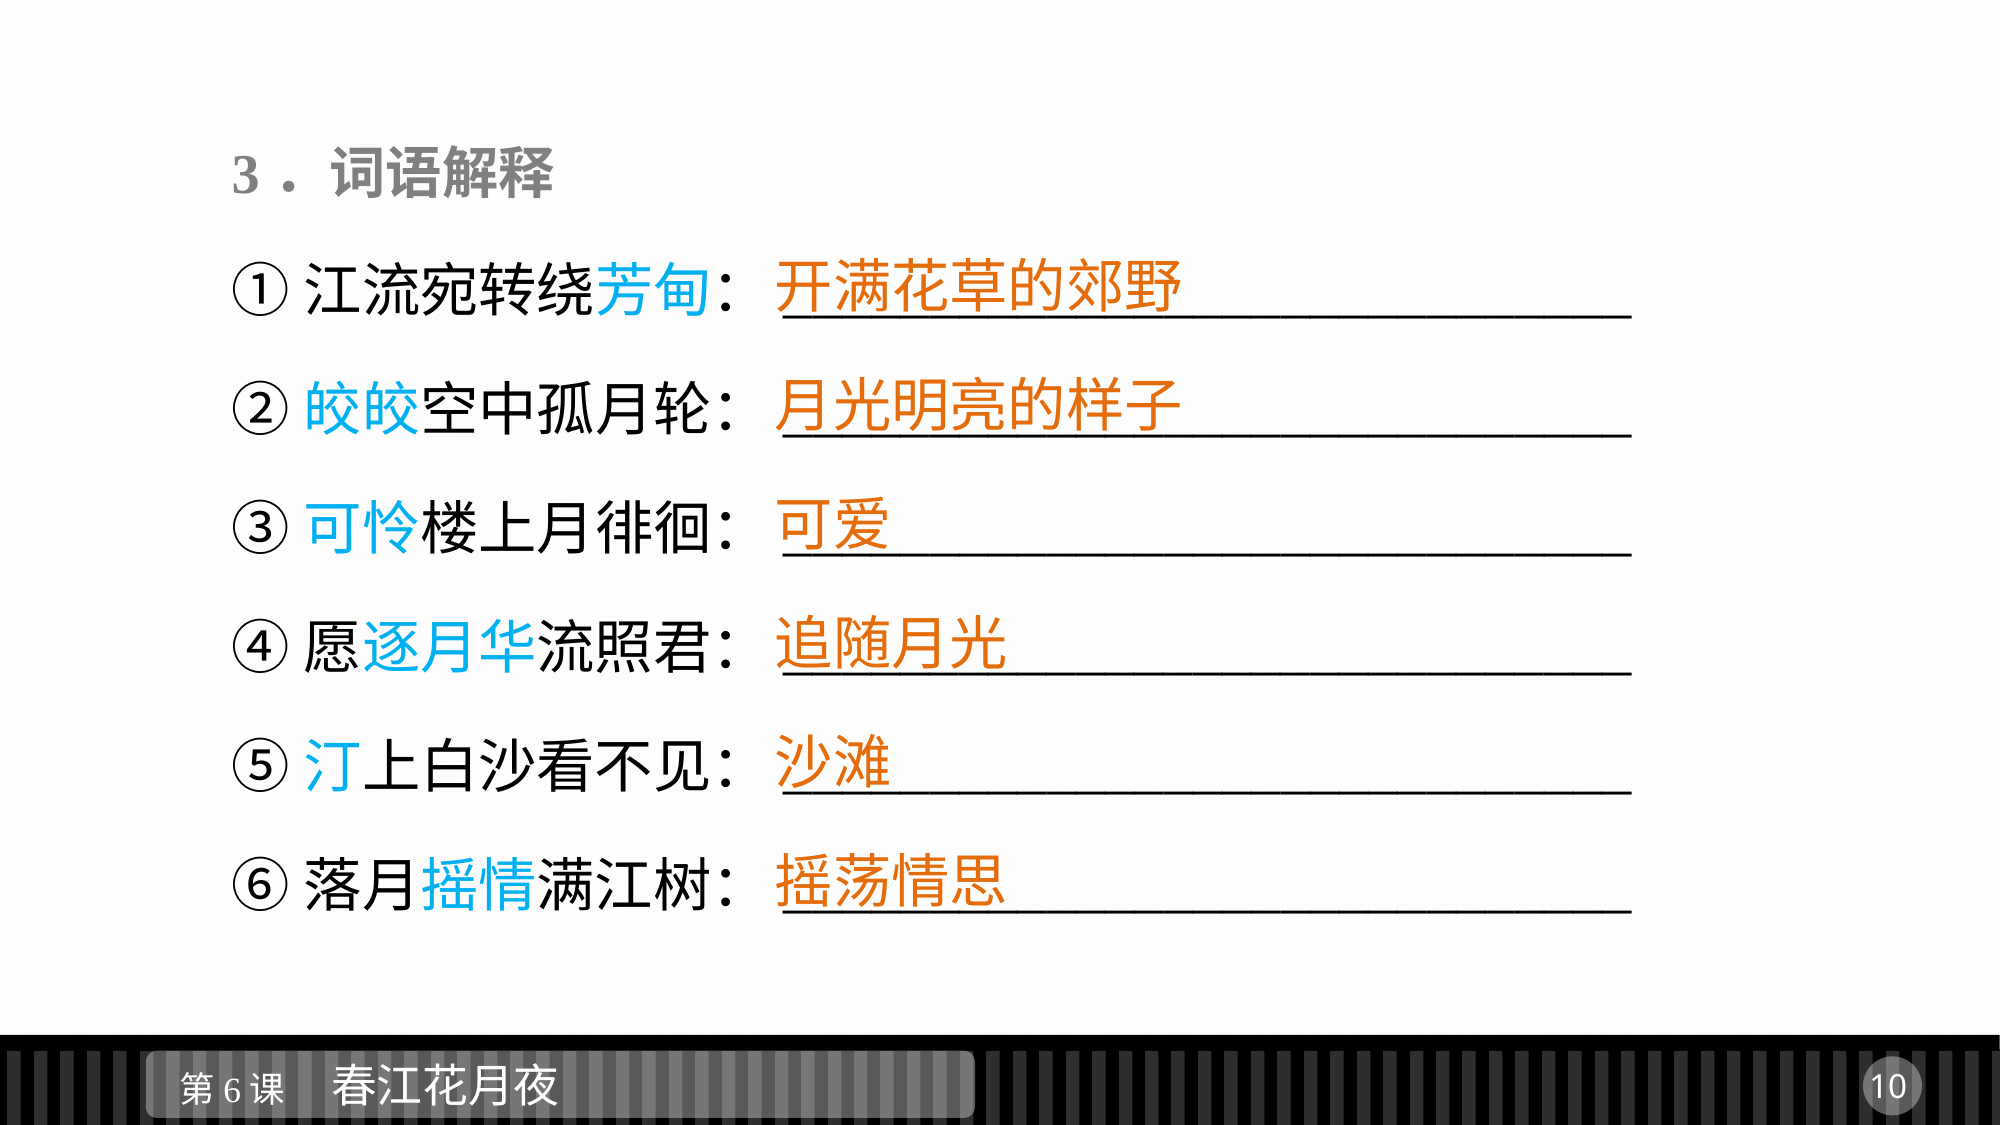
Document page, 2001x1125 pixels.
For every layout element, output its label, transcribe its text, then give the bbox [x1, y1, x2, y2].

text_box 3．词语解释 ①江流宛转绕芳甸：_____________________________ ②皎皎空中孤月轮：_____________________________ ③可怜楼上月徘徊：_____________________________ ④愿逐月华流照君：_____________________________ ⑤汀上白沙看不见：_____________________________ ⑥落月摇情满江树：_____________________________ [216, 82, 1790, 926]
text_box 开满花草的郊野 月光明亮的样子 可爱 追随月光 沙滩 摇荡情思 [760, 192, 1448, 922]
